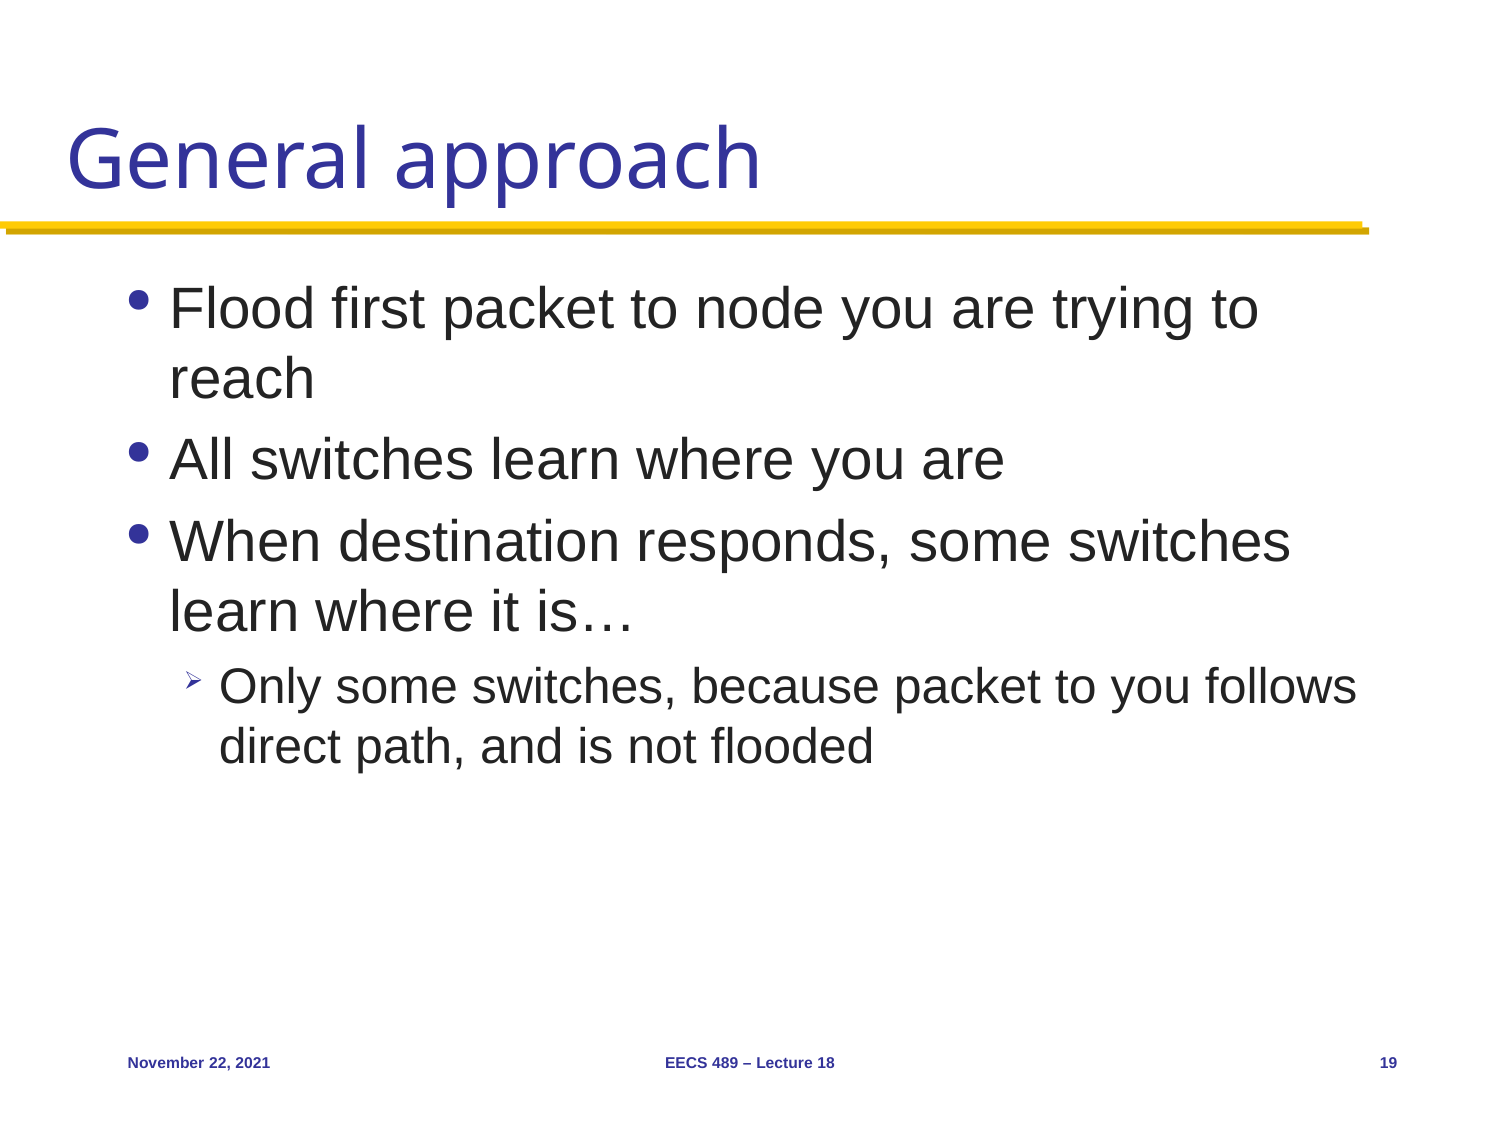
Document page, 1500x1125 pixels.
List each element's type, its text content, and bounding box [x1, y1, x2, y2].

list Flood first packet to node you are trying to reach All switches learn where you are When destination responds, some switches learn where it is… Only some switches, because packet to you follows direct path, and is not flooded [112, 262, 1413, 988]
title General approach [49, 24, 1451, 213]
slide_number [112, 1024, 426, 1101]
footer EECS 489 – Lecture 18 [512, 1024, 988, 1101]
slide_number 19 [1312, 1024, 1413, 1101]
